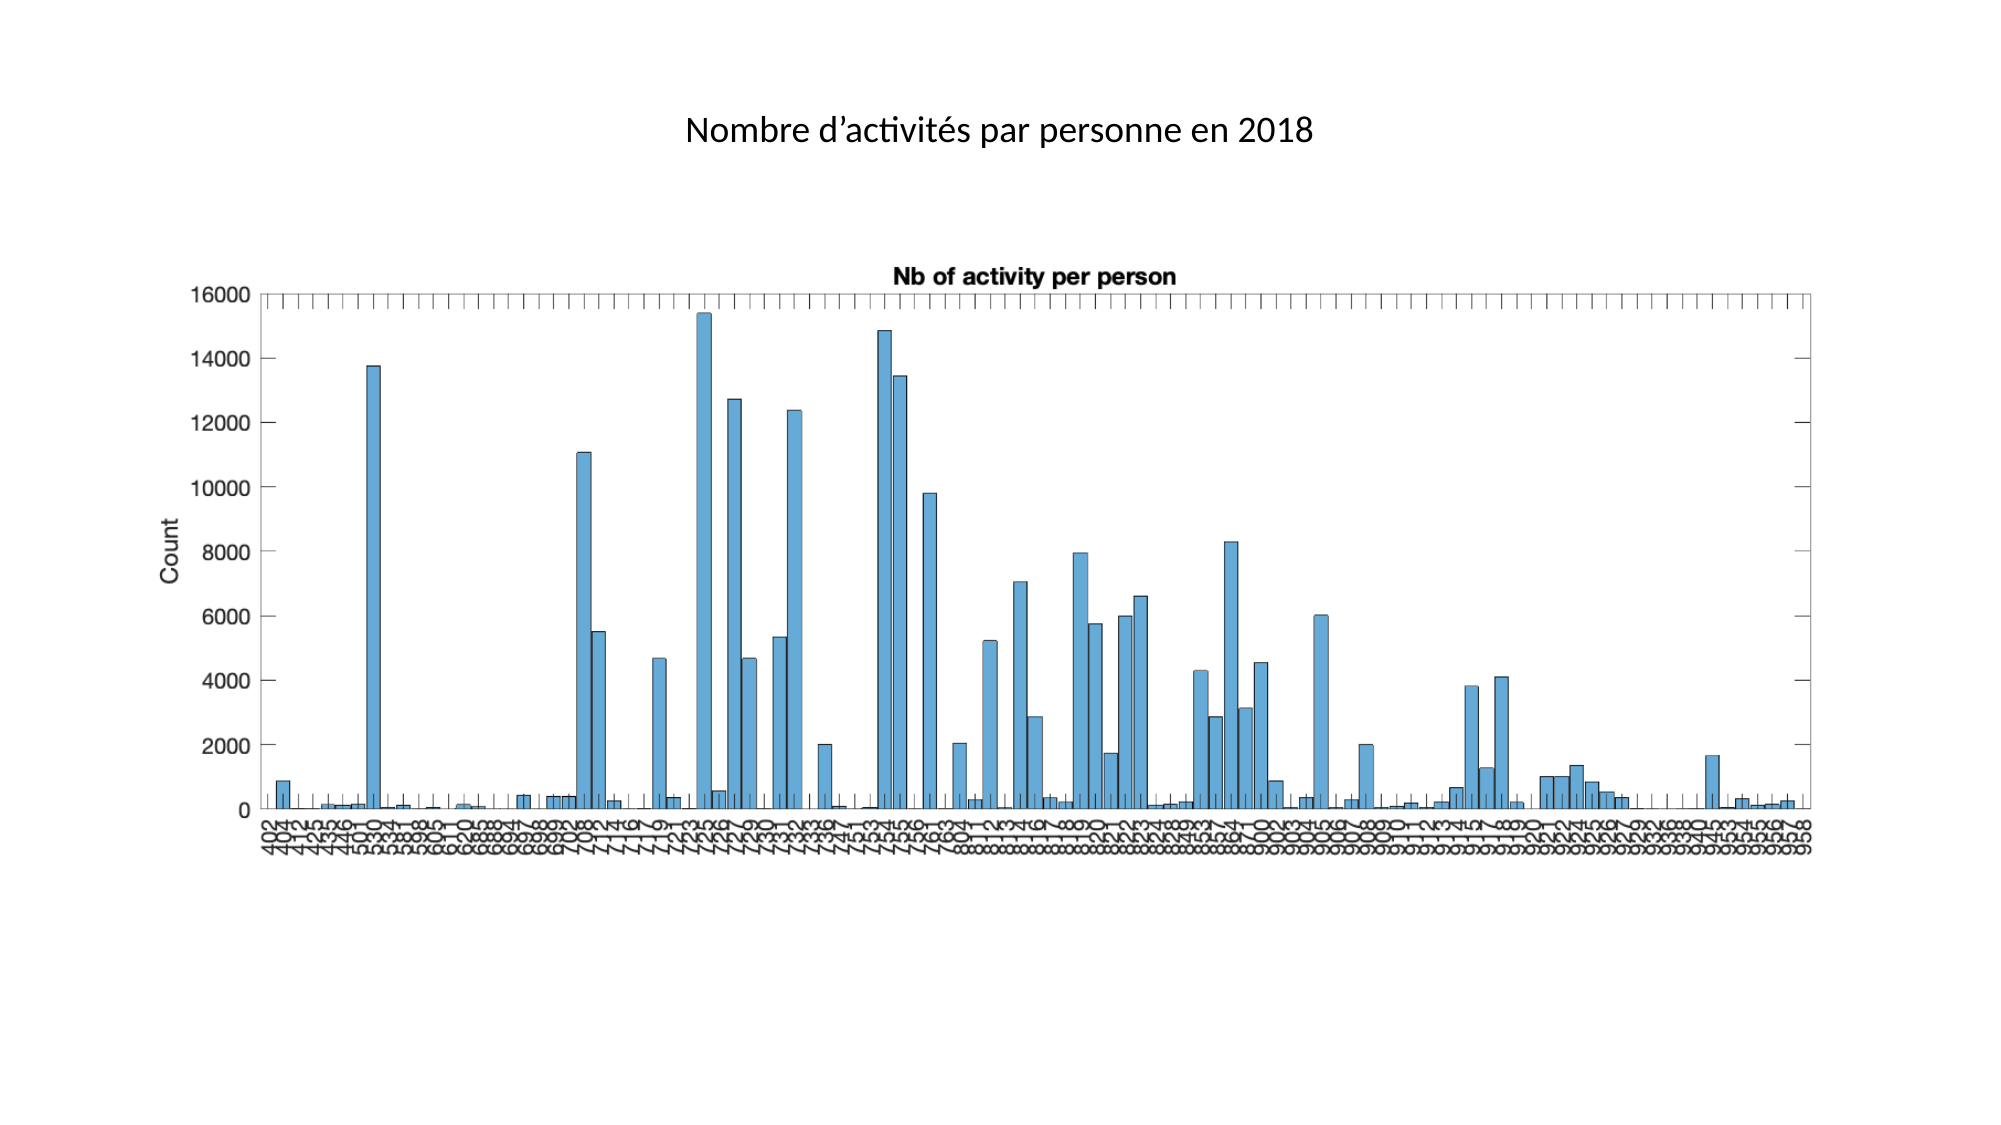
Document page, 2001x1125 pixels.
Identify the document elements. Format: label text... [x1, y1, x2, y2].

picture [0, 246, 2000, 879]
text_box Nombre d’activités par personne en 2018 [670, 97, 1330, 157]
